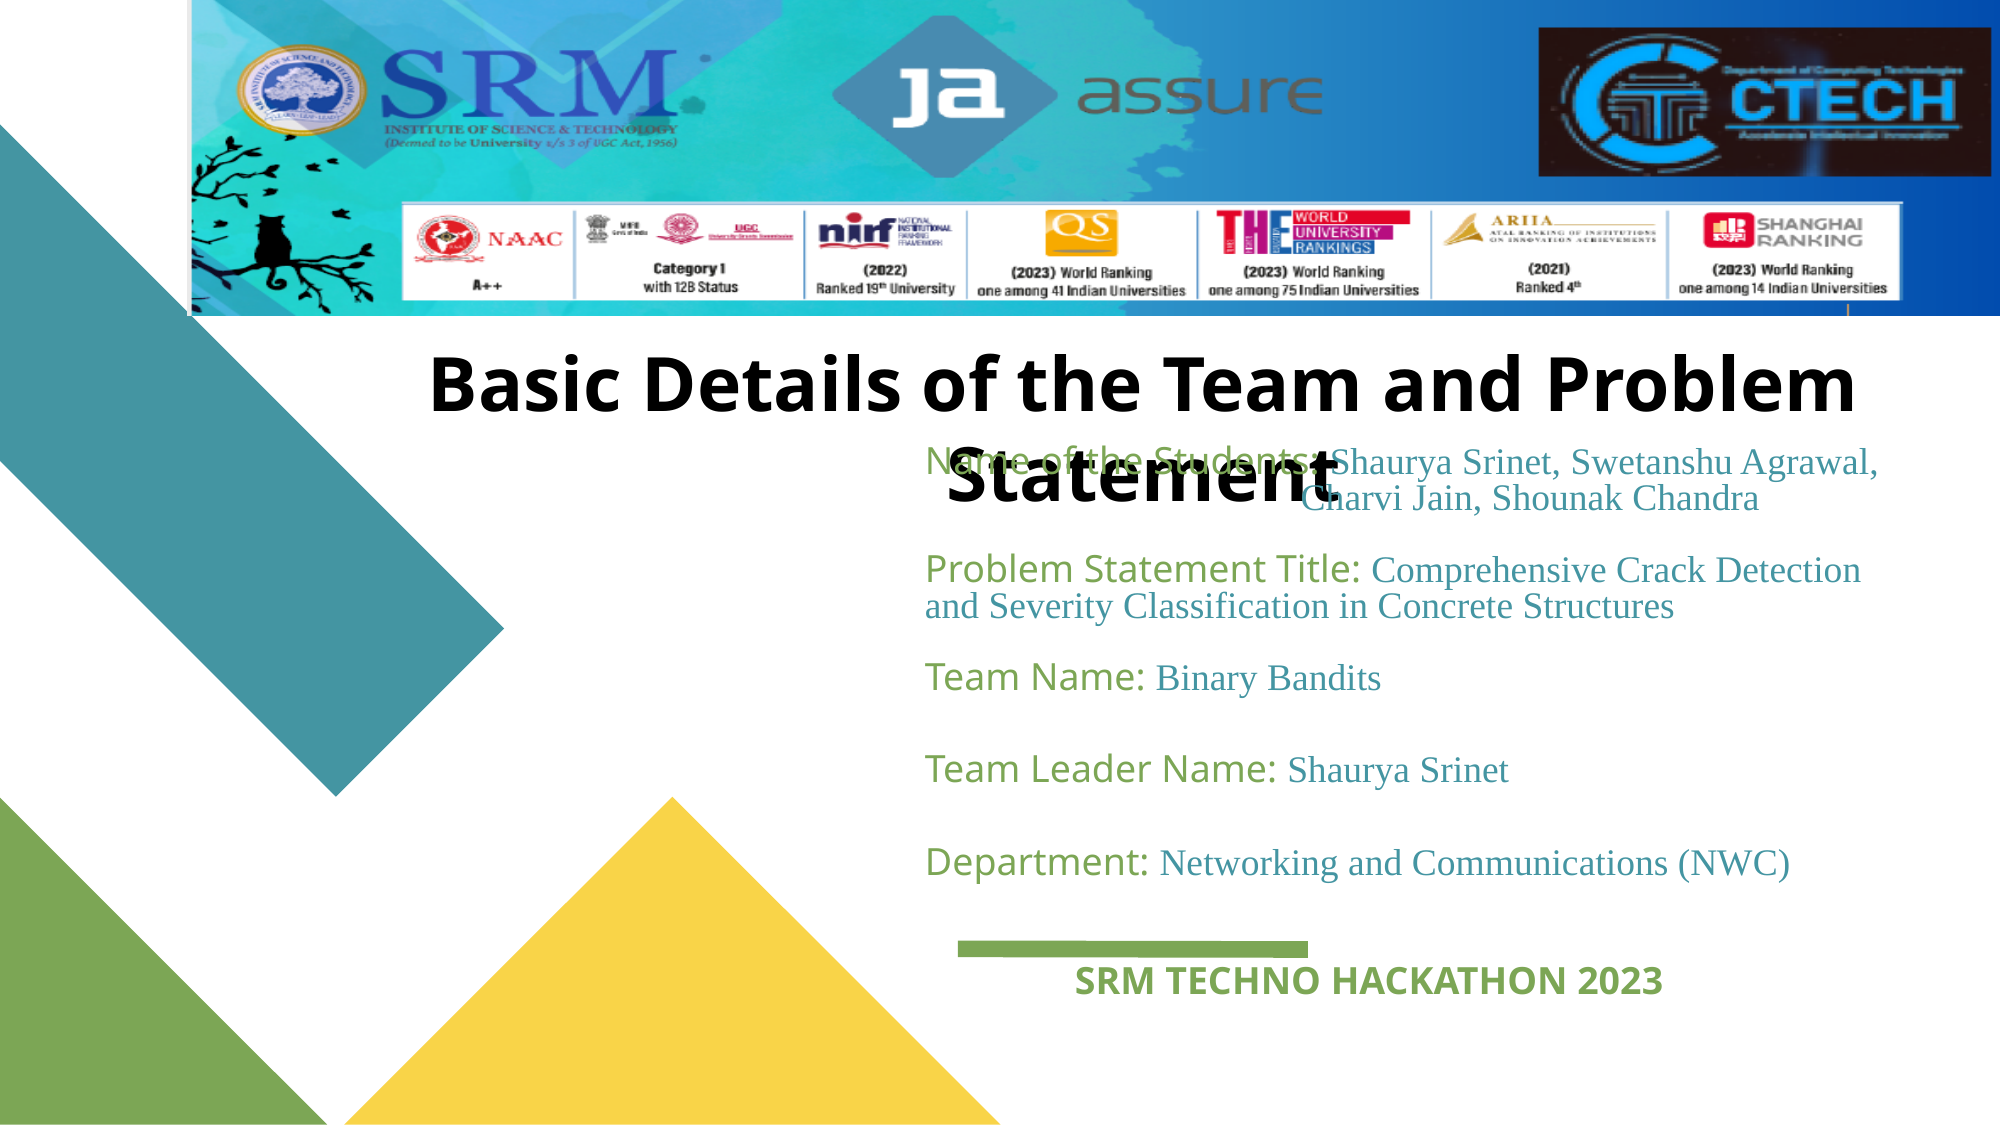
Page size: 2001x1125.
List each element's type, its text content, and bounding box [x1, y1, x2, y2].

picture [187, 0, 2000, 317]
text_box SRM TECHNO HACKATHON 2023 [1074, 962, 1825, 1125]
title Basic Details of the Team and Problem Statement [283, 336, 2000, 425]
list Name of the Students: Shaurya Srinet, Swetanshu Agrawal, Charvi Jain, Shounak Chandra Problem Statement Title: Comprehensive Crack Detection and Severity Classification in Concrete Structures Team Name: Binary Bandits Team Leader Name: Shaurya Srinet Department: Networking and Communications (NWC) [924, 445, 1925, 1125]
